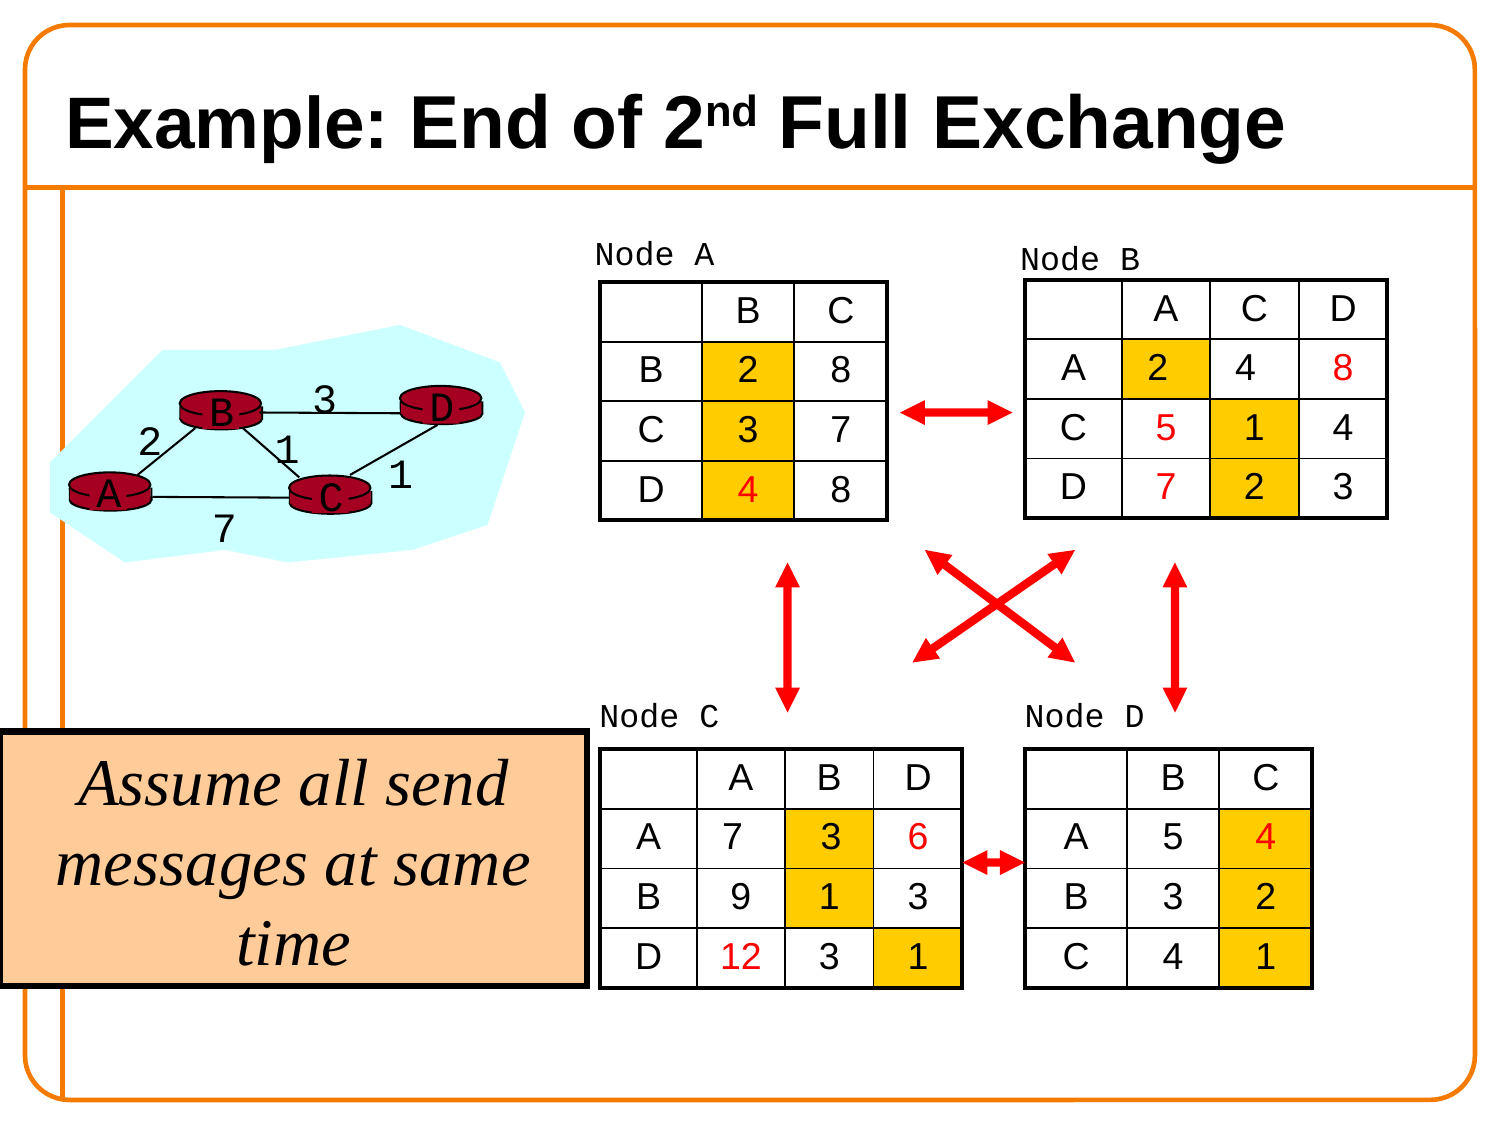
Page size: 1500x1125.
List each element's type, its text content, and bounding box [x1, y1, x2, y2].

text_box 7 [197, 493, 252, 559]
table_cell 1 [1220, 929, 1310, 986]
table_cell A [1027, 810, 1126, 868]
table_cell 2 [703, 343, 793, 400]
table_cell 5 [1128, 810, 1218, 868]
table_cell 2 [1211, 459, 1298, 516]
table_cell 3 [1128, 869, 1218, 927]
table_cell 1 [874, 929, 960, 986]
text_box [1168, 562, 1182, 713]
table_cell 4 [1211, 340, 1298, 398]
table_header A [1123, 282, 1209, 338]
table_header B [703, 284, 793, 341]
text_box Node B [1005, 229, 1155, 284]
table_cell A [1027, 340, 1121, 398]
table_header C [1211, 282, 1298, 338]
table_cell 1 [1211, 400, 1298, 458]
table_cell 4 [1300, 400, 1385, 458]
table_cell 2 [1123, 340, 1209, 398]
table_cell 3 [786, 810, 873, 868]
table_cell 4 [1220, 810, 1310, 868]
table_header B [1128, 751, 1218, 808]
text_box [142, 487, 151, 501]
table_cell C [1027, 929, 1126, 986]
text_box [912, 549, 1075, 663]
text_box [68, 478, 74, 491]
text_box [900, 406, 1013, 419]
table_cell B [602, 869, 696, 927]
table_cell D [602, 929, 696, 986]
text_box 3 [297, 364, 352, 430]
table_cell 8 [1300, 340, 1385, 398]
text_box Node D [1009, 686, 1160, 742]
table_cell 9 [698, 869, 784, 927]
table_cell 4 [703, 462, 793, 518]
table_cell D [1027, 459, 1121, 516]
text_box Node A [579, 224, 730, 280]
text_box [142, 477, 151, 493]
text_box 1 [373, 439, 428, 505]
table_header D [874, 751, 960, 808]
table_cell B [1027, 869, 1126, 927]
text_box [781, 562, 794, 713]
table_header [602, 751, 696, 808]
table_cell 6 [874, 810, 960, 868]
table_header D [1300, 282, 1385, 338]
text_box [924, 549, 996, 604]
table_cell C [1027, 400, 1121, 458]
text_box [50, 324, 526, 563]
table_header [1027, 284, 1121, 338]
table_cell B [602, 343, 701, 400]
table_cell A [602, 810, 696, 868]
text_box [998, 604, 1075, 663]
table_cell 5 [1123, 400, 1209, 458]
table_header C [795, 284, 885, 341]
table_header [602, 284, 701, 341]
table_header A [698, 751, 784, 808]
text_box 2 [122, 406, 178, 472]
table_header B [786, 751, 873, 808]
table_cell 7 [795, 402, 885, 460]
table_cell 2 [1220, 869, 1310, 927]
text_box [288, 461, 372, 528]
table_cell 3 [786, 929, 873, 986]
table_header [1027, 751, 1126, 808]
table_cell C [602, 402, 701, 460]
table_header C [1220, 751, 1310, 808]
text_box Node C [584, 686, 735, 742]
table_cell 8 [795, 343, 885, 400]
table_cell 3 [874, 869, 960, 927]
text_box 1 [259, 414, 315, 480]
text_box Assume all send messages at same time [0, 731, 588, 986]
text_box [142, 501, 151, 507]
table_cell 12 [698, 929, 784, 986]
table_cell D [602, 462, 701, 518]
table_cell 1 [786, 869, 873, 927]
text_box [79, 458, 139, 525]
table_cell 7 [1123, 459, 1209, 516]
table_cell 4 [1128, 929, 1218, 986]
text_box [69, 488, 74, 501]
table_cell 7 [698, 810, 784, 868]
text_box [179, 377, 263, 443]
table_cell 3 [1300, 459, 1385, 516]
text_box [399, 372, 483, 438]
text_box [962, 856, 1025, 869]
table_cell 8 [795, 462, 885, 518]
table_cell 3 [703, 402, 793, 460]
title Example: End of 2nd Full Exchange [50, 62, 1374, 175]
